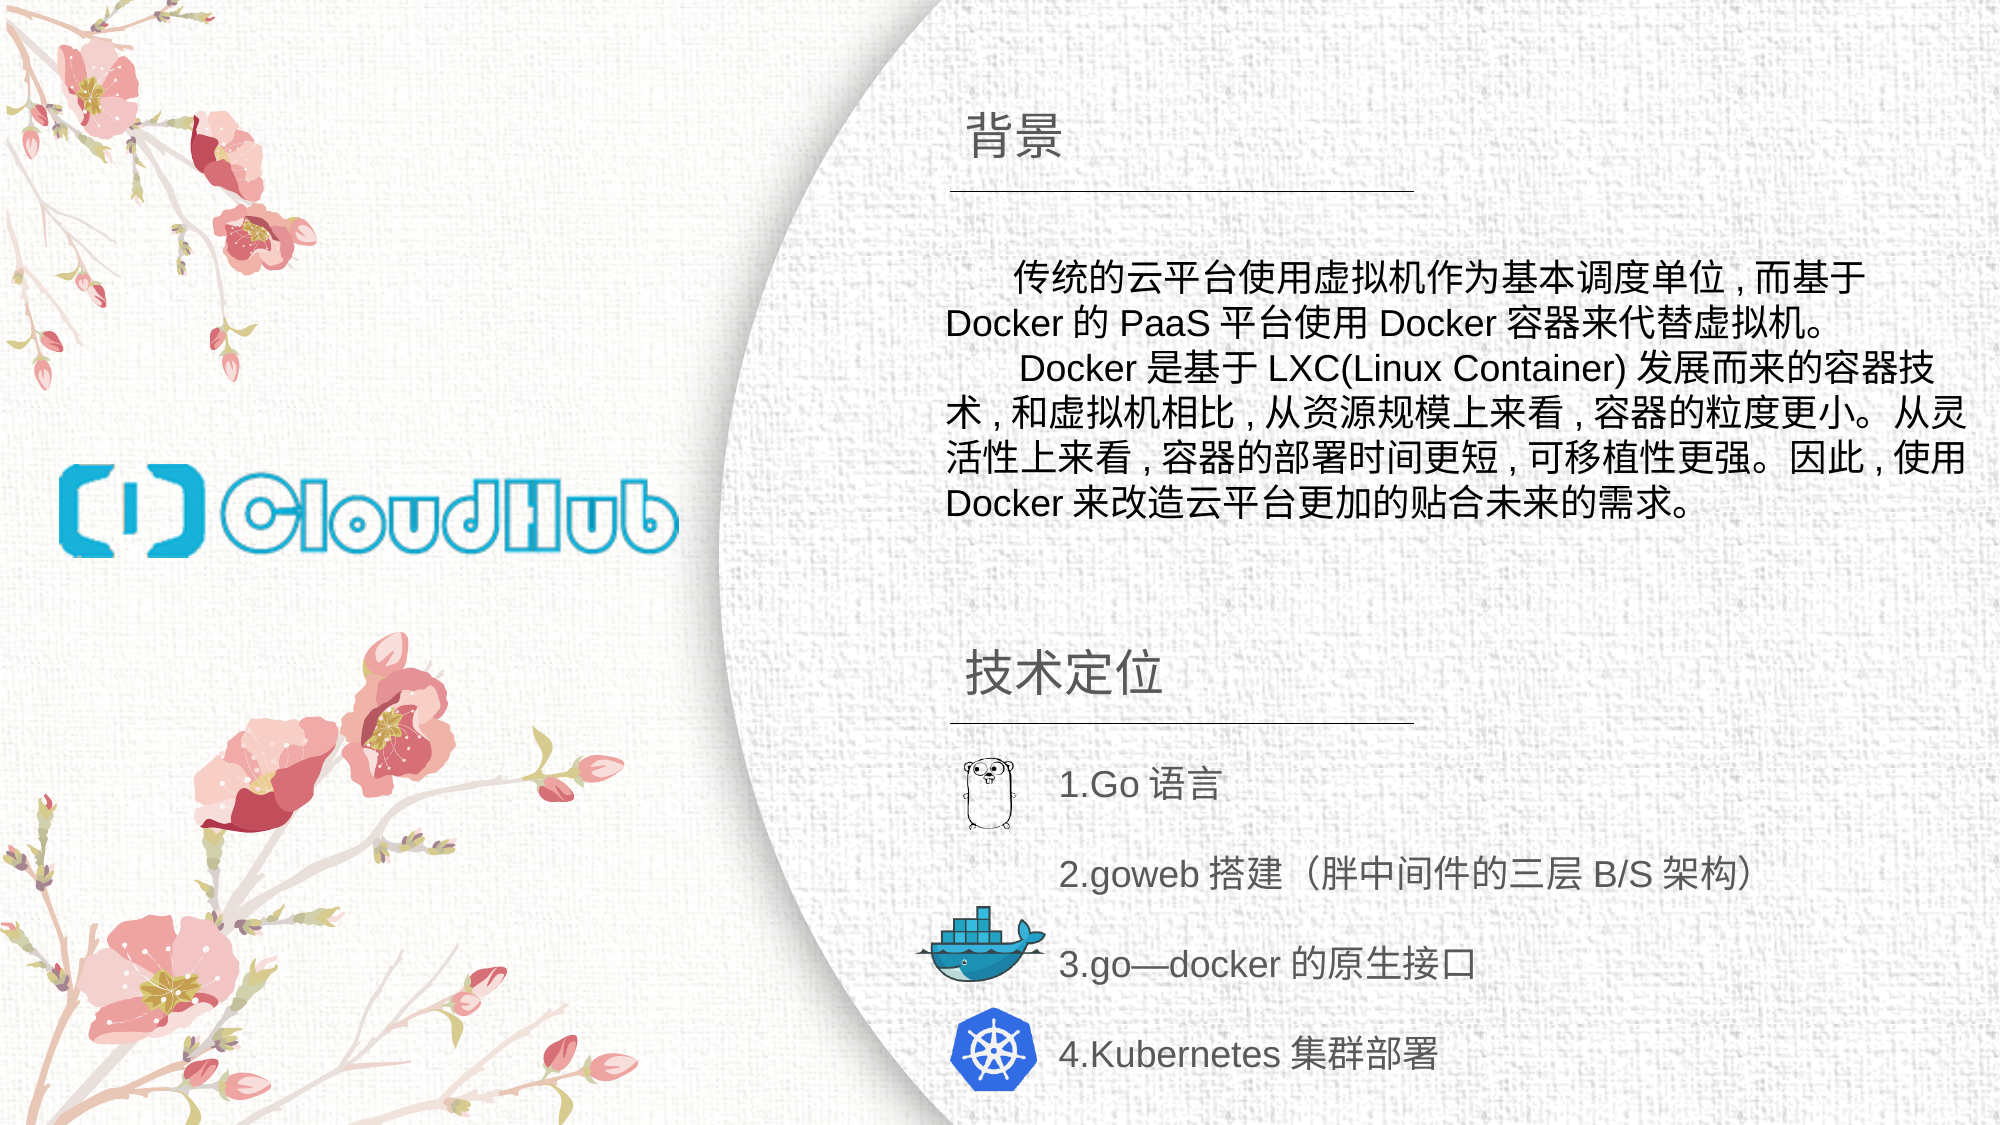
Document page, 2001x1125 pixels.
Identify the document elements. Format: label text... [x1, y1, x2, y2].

picture [152, 464, 679, 558]
picture [950, 1006, 1037, 1092]
picture [914, 906, 1046, 982]
text_box [718, 0, 2000, 1125]
text_box 1.Go语言 2.goweb搭建（胖中间件的三层B/S架构） 3.go—docker的原生接口 4.Kubernetes集群部署 [1044, 752, 2000, 1083]
picture [72, 559, 566, 1125]
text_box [949, 97, 1585, 271]
picture [947, 750, 1034, 837]
text_box 传统的云平台使用虚拟机作为基本调度单位,而基于Docker的PaaS平台使用Docker容器来代替虚拟机。 Docker是基于LXC(Linux Container)发展而来的容器技术,和虚拟机相比,从资源规模上来看,容器的粒度更小。从灵活性上来看,容器的部署时间更短,可移植性更强。因此,使用Docker来改造云平台更加的贴合未来的需求。 [930, 246, 1986, 532]
picture [6, 0, 317, 391]
picture [59, 464, 184, 558]
text_box 技术定位 [949, 634, 1432, 709]
